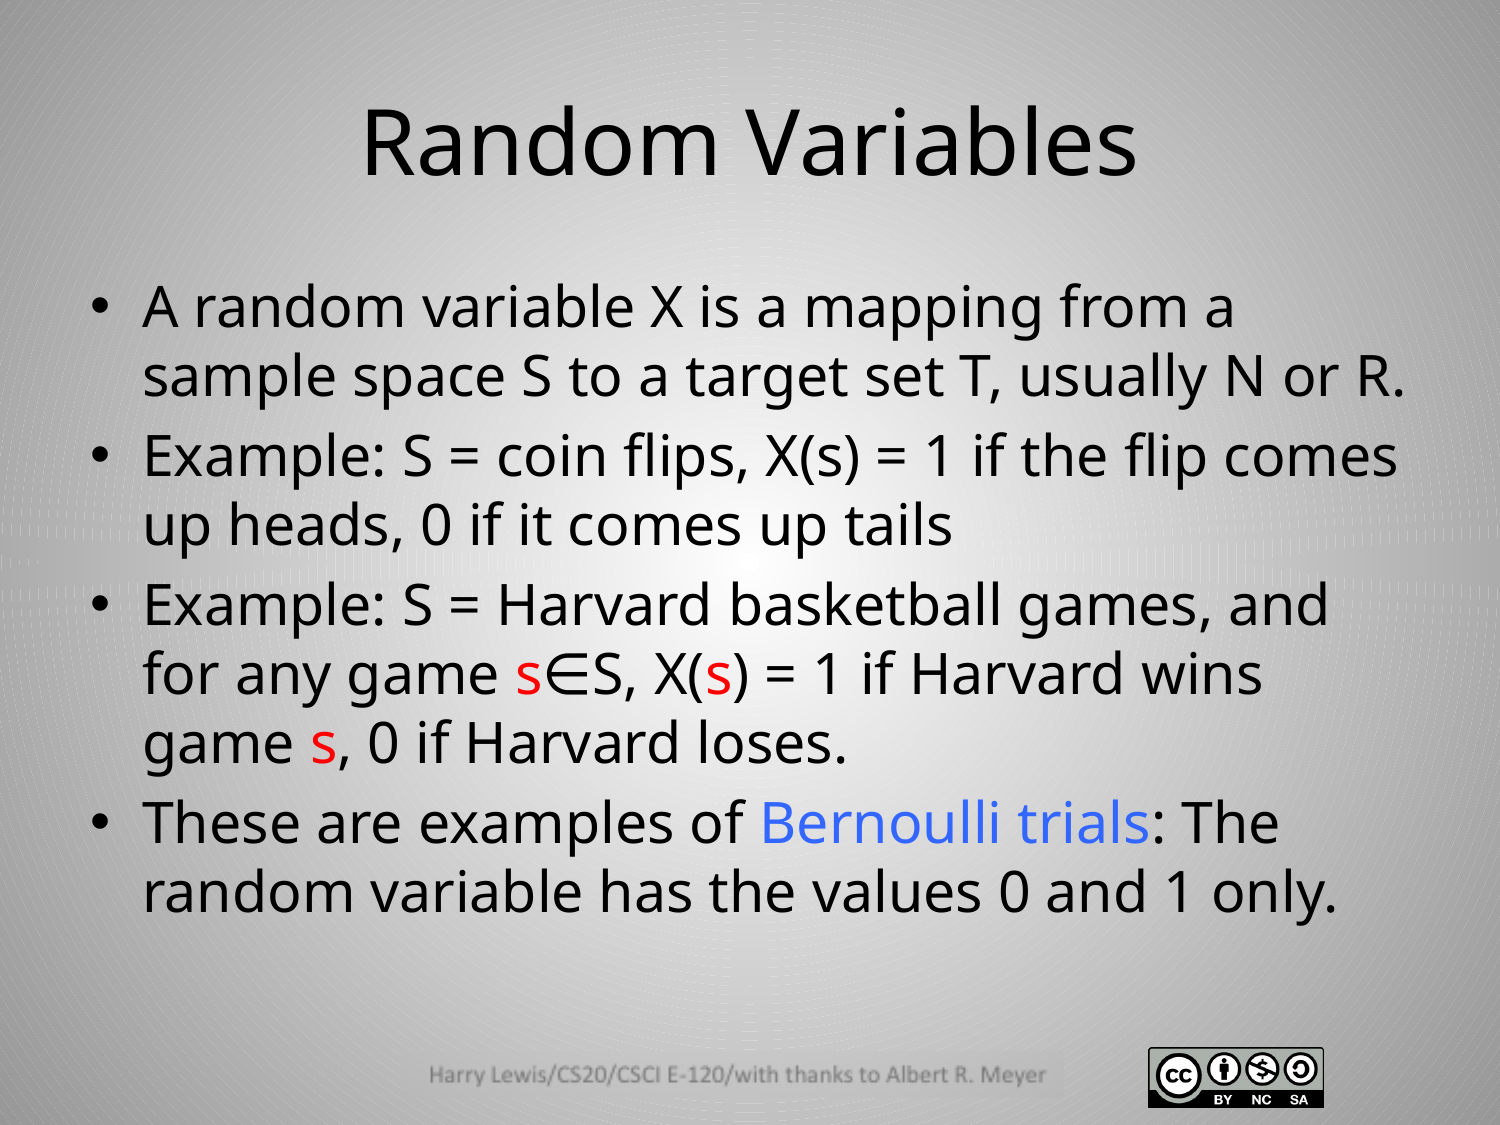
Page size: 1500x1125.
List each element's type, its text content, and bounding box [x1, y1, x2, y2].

picture [1148, 1047, 1324, 1108]
picture [402, 1051, 1064, 1098]
title Random Variables [75, 45, 1425, 233]
list A random variable X is a mapping from a sample space S to a target set T, usually N or R. Example: S = coin flips, X(s) = 1 if the flip comes up heads, 0 if it comes up tails Example: S = Harvard basketball games, and for any game s∈S, X(s) = 1 if Harvard wins game s, 0 if Harvard loses. These are examples of Bernoulli trials: The random variable has the values 0 and 1 only. [75, 262, 1425, 1005]
